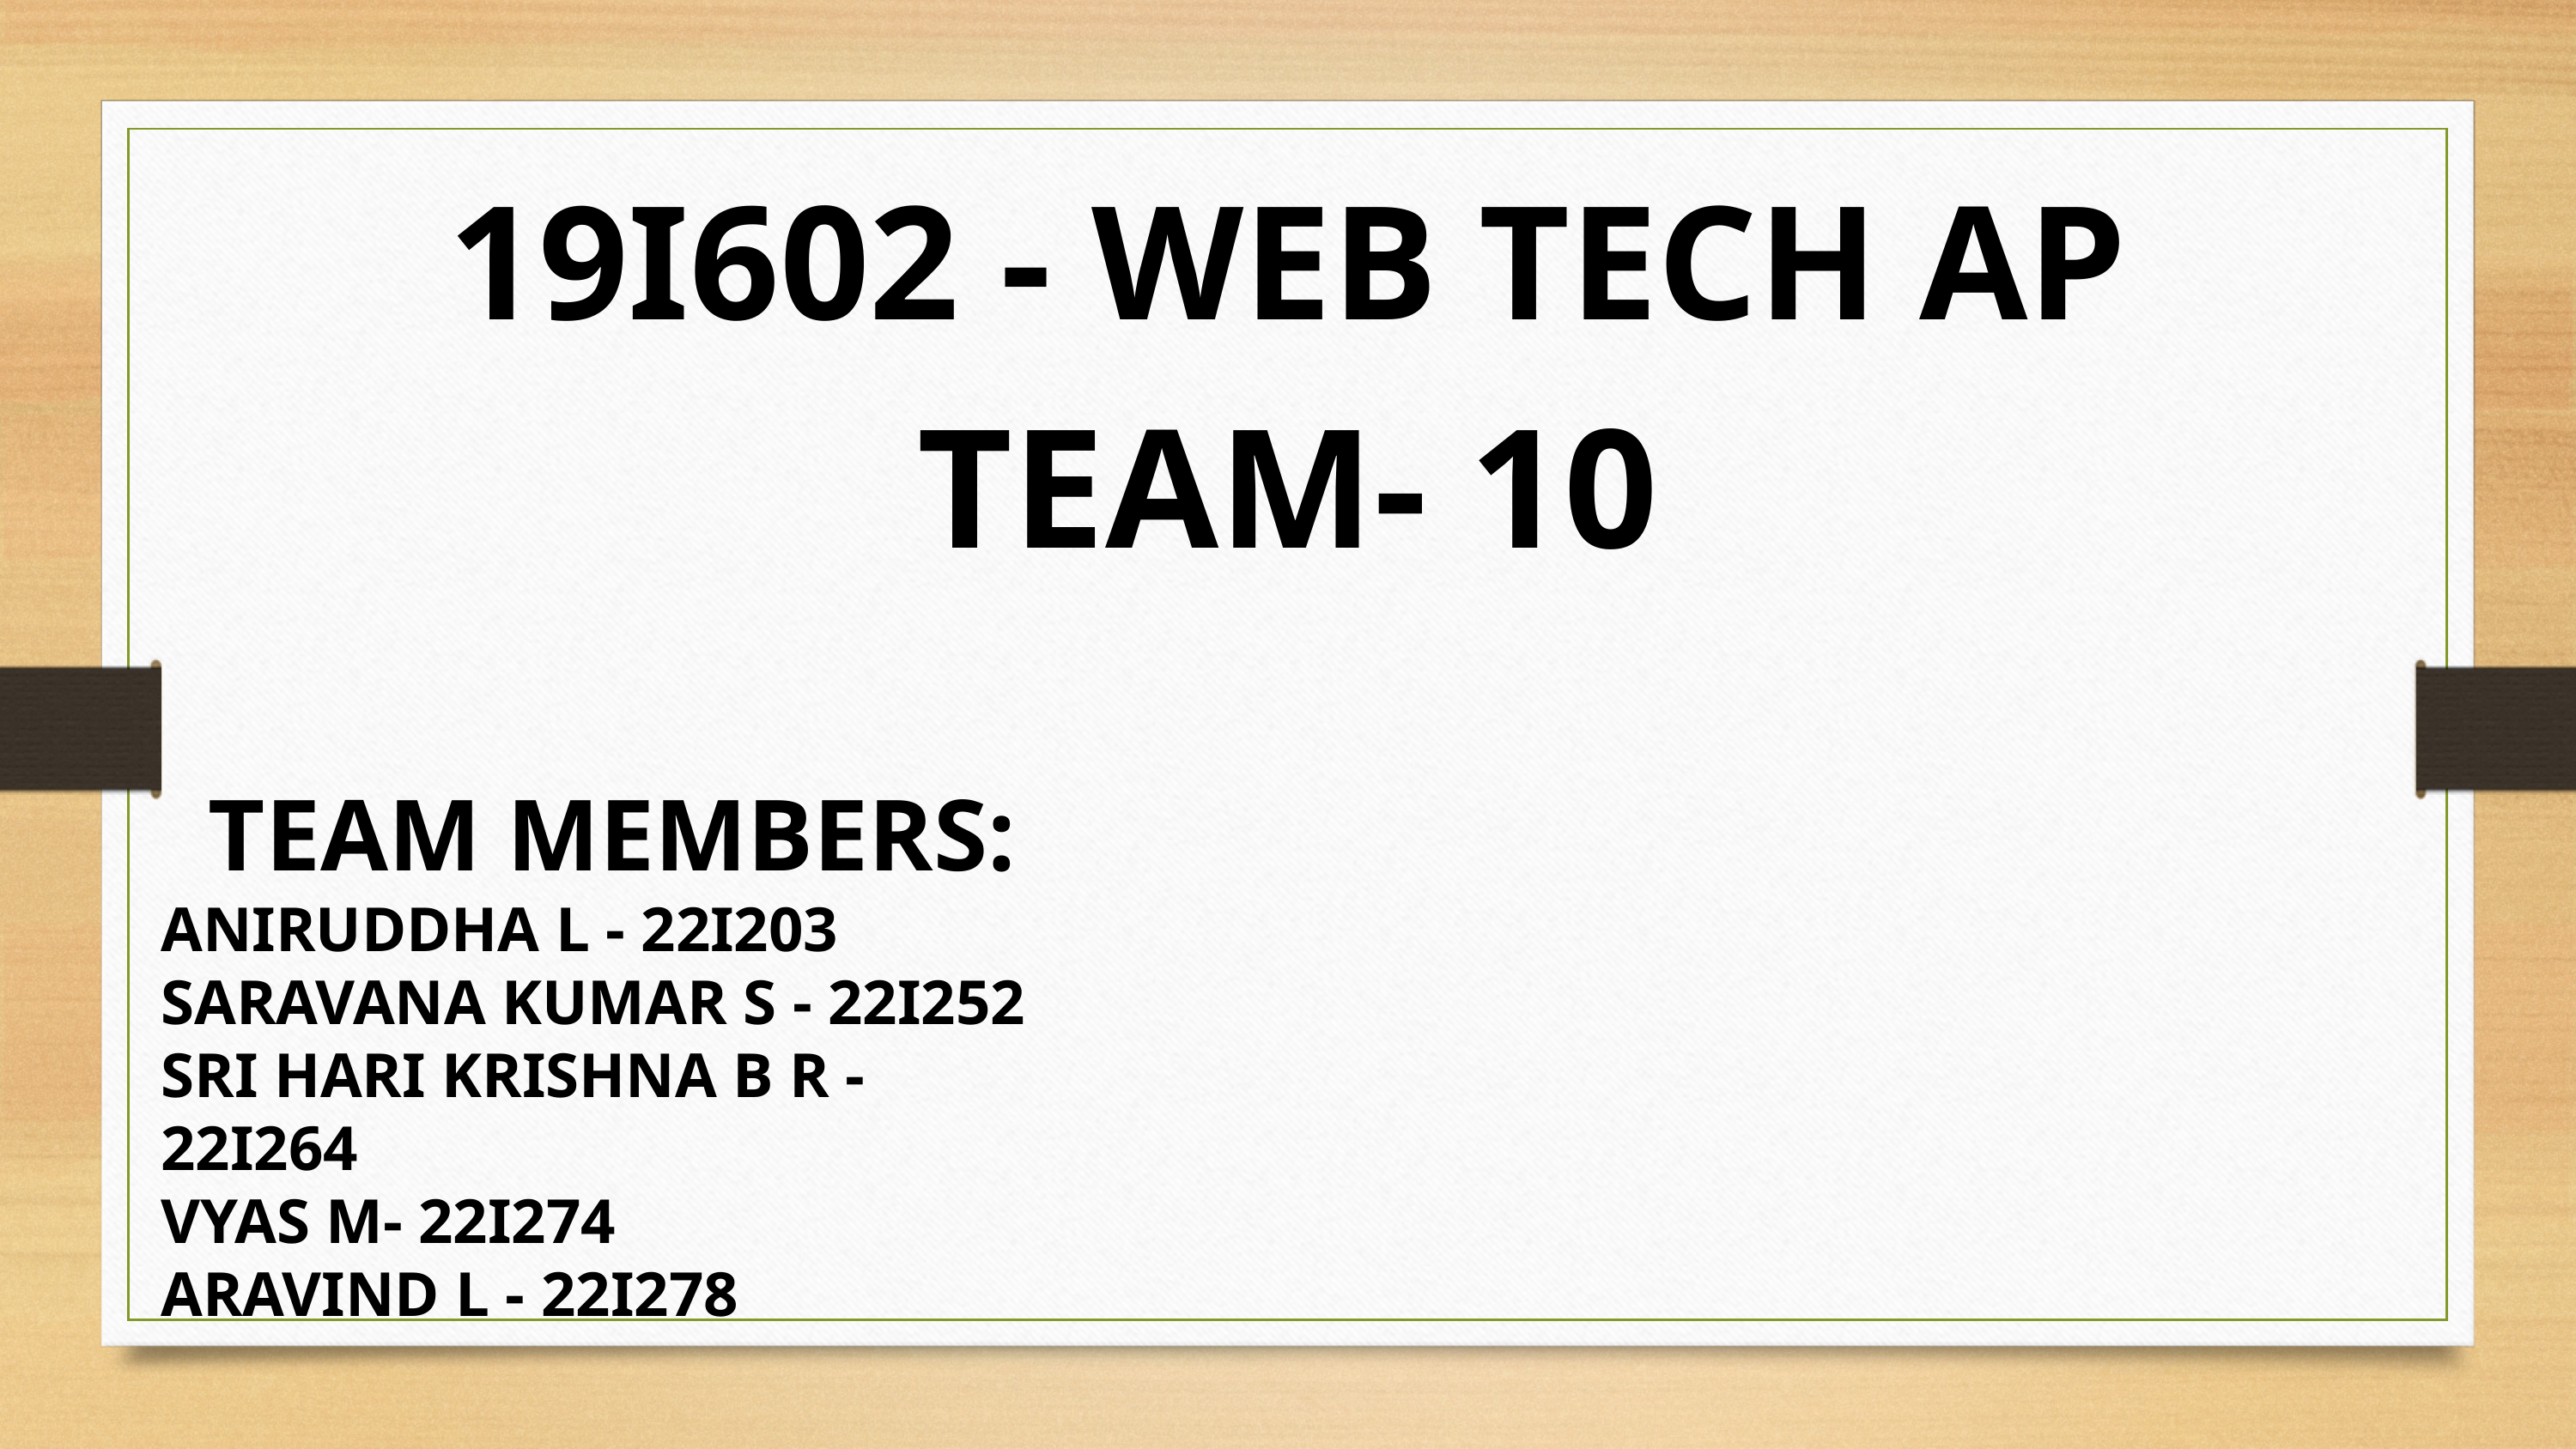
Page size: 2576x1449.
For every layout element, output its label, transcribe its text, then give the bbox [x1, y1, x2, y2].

text_box TEAM MEMBERS: ANIRUDDHA L - 22I203 SARAVANA KUMAR S - 22I252 SRI HARI KRISHNA B R - 22I264 VYAS M- 22I274 ARAVIND L - 22I278 [161, 772, 1065, 1404]
text_box 19I602 - WEB TECH AP TEAM- 10 [380, 120, 2195, 582]
picture [0, 0, 2576, 1449]
